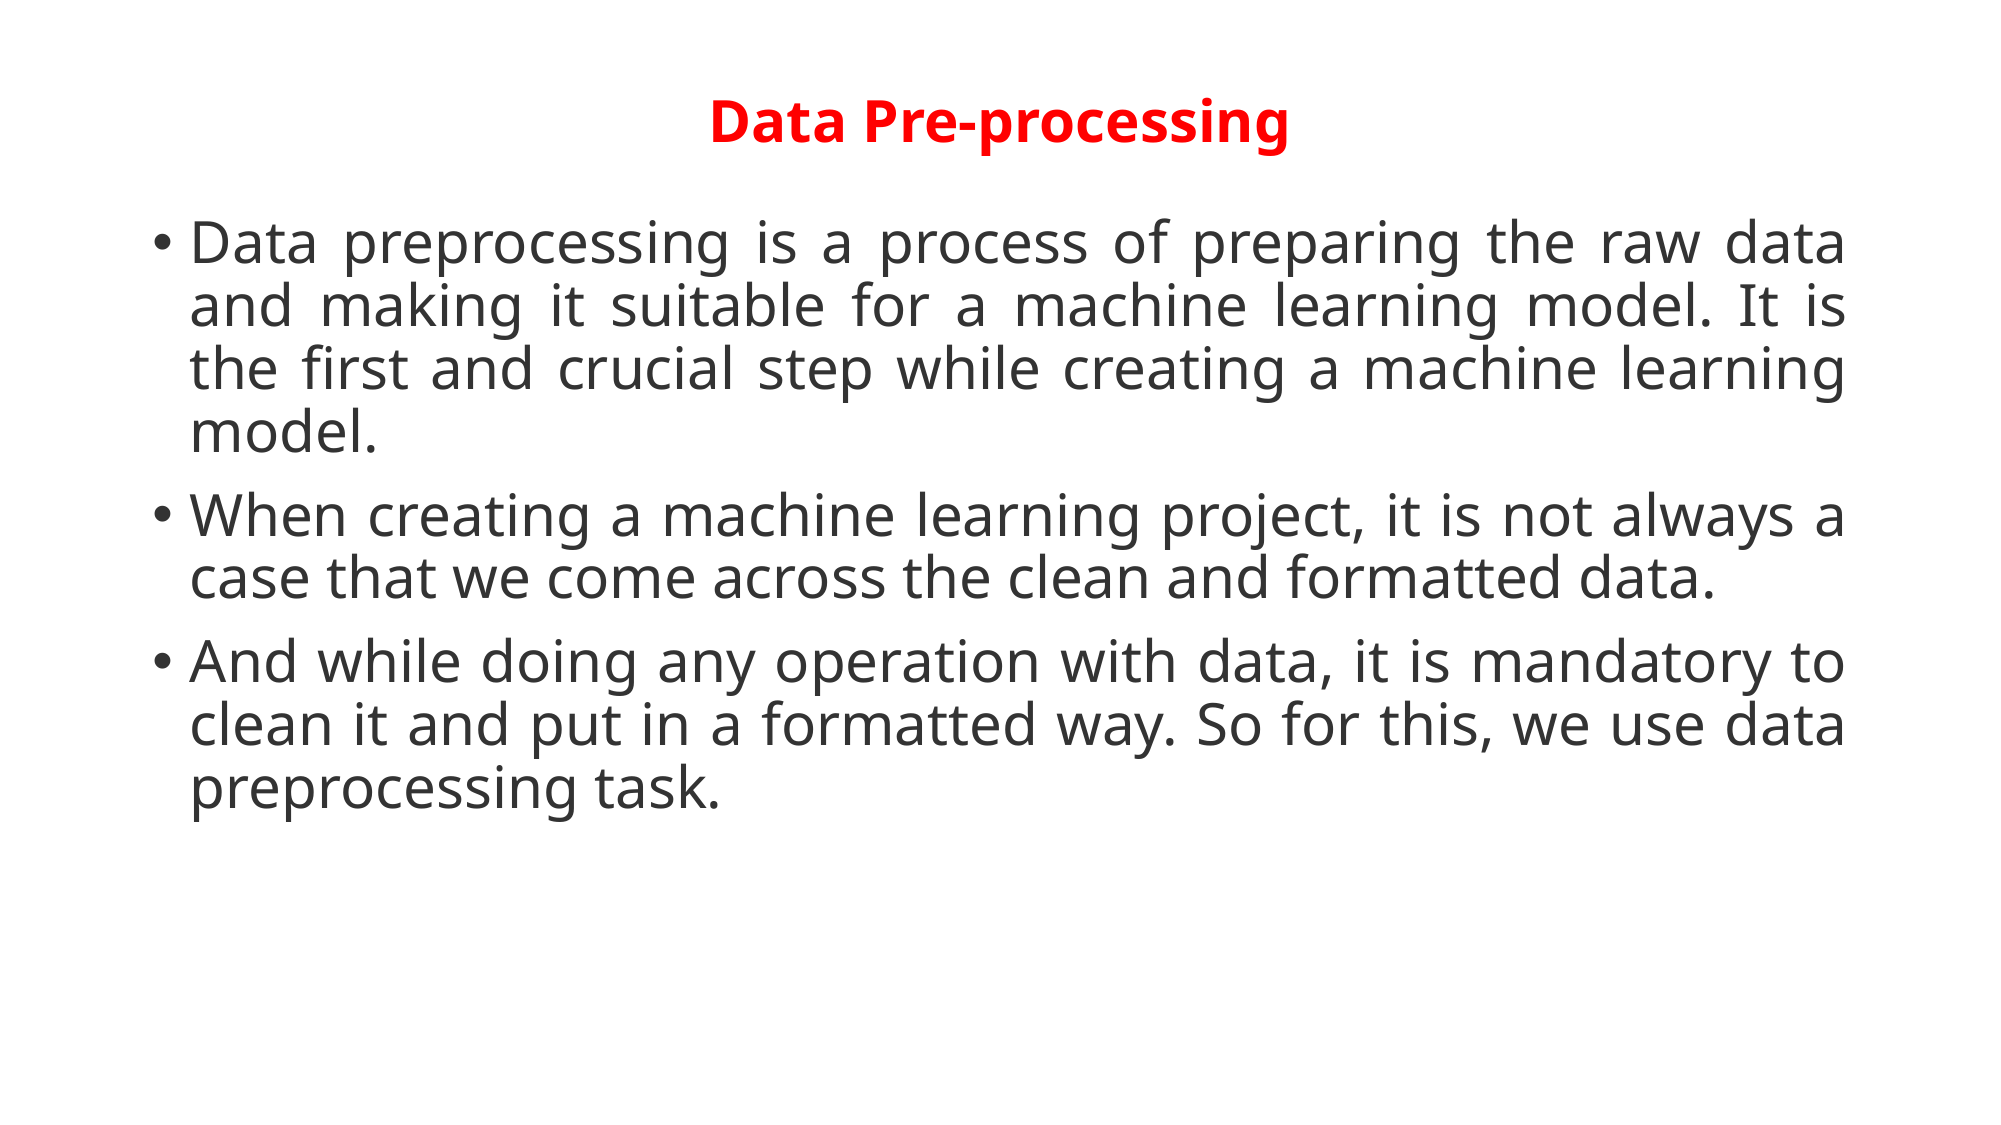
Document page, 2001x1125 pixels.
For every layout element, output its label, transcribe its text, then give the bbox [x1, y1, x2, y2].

list Data preprocessing is a process of preparing the raw data and making it suitable for a machine learning model. It is the first and crucial step while creating a machine learning model. When creating a machine learning project, it is not always a case that we come across the clean and formatted data. And while doing any operation with data, it is mandatory to clean it and put in a formatted way. So for this, we use data preprocessing task. [137, 205, 1863, 920]
title Data Pre-processing [137, 59, 1863, 188]
